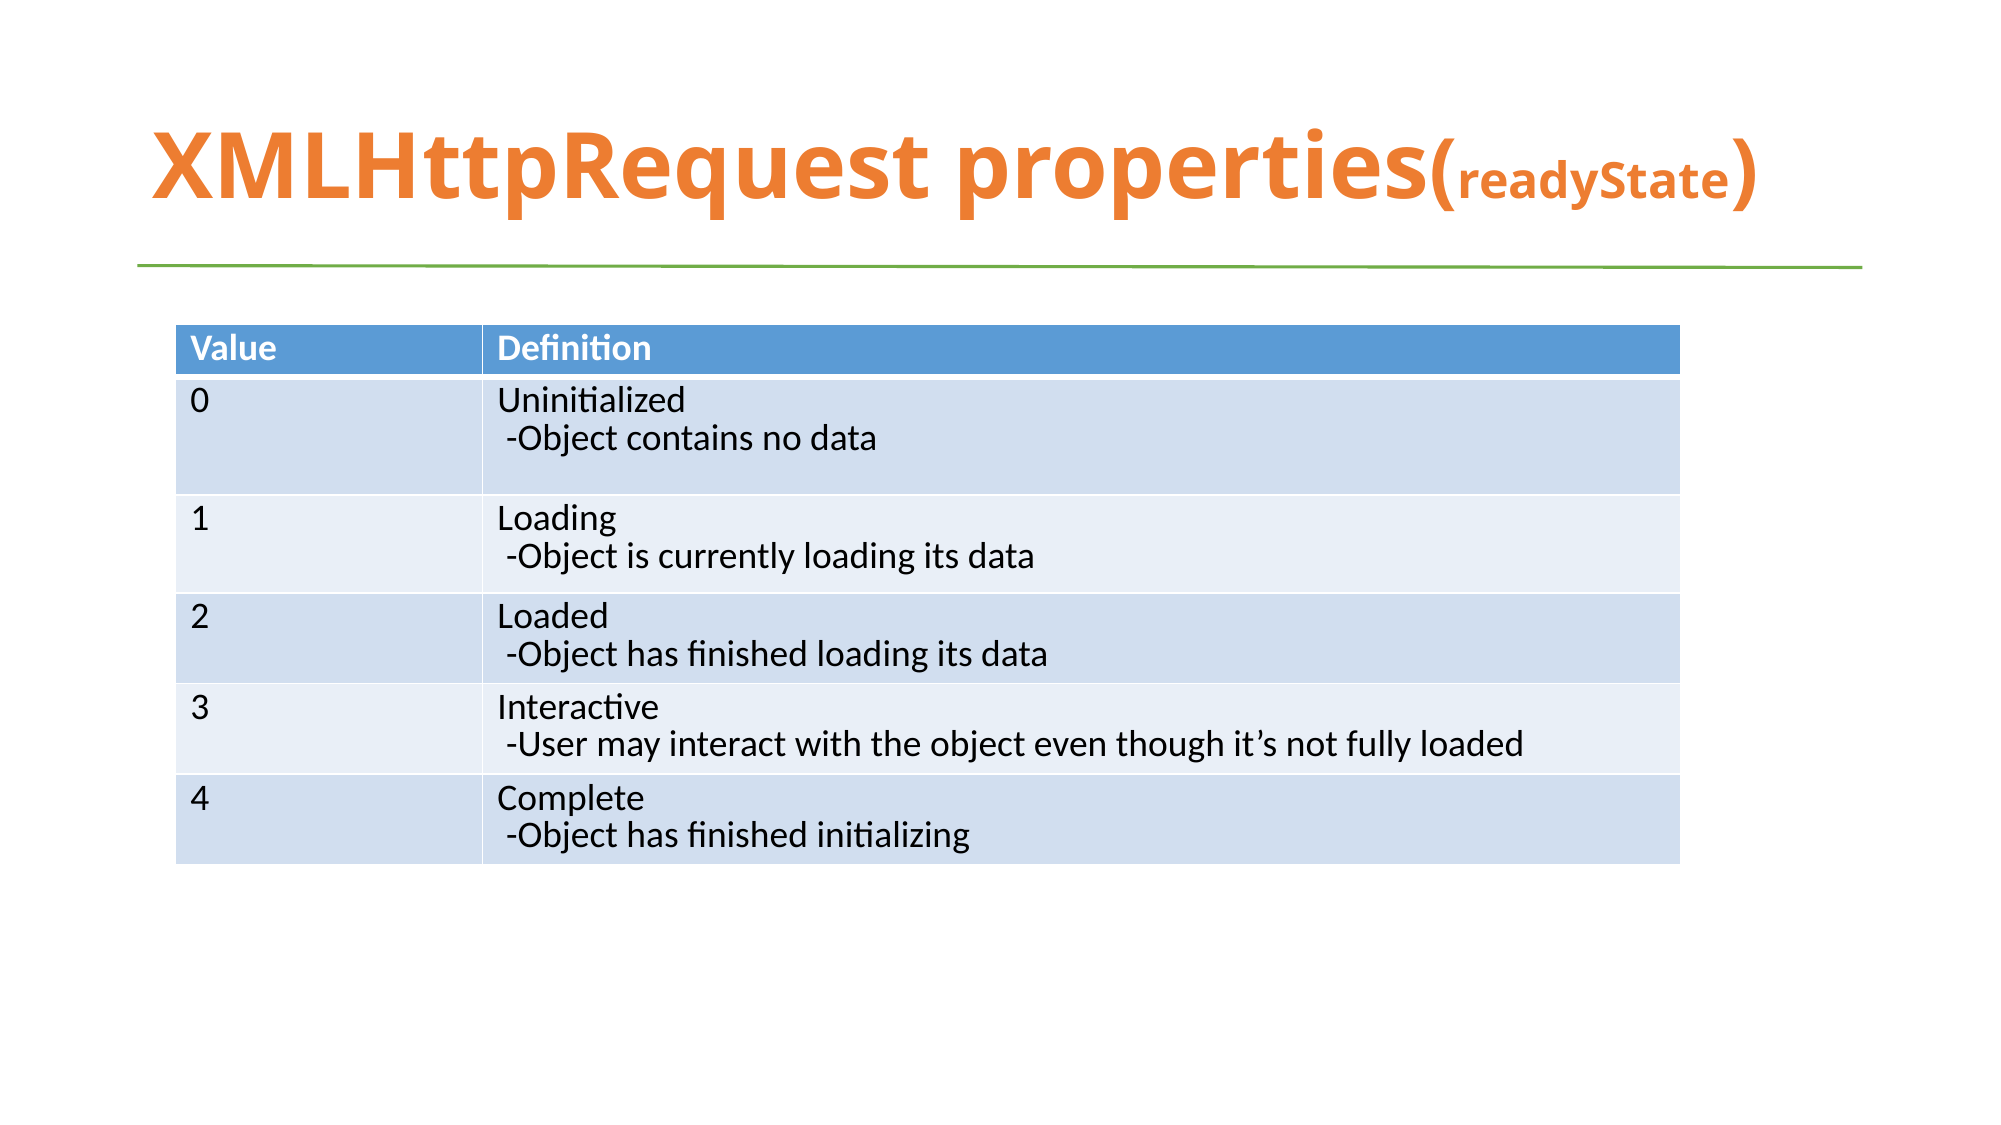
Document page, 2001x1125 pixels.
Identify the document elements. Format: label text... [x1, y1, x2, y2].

table_cell 0 [176, 380, 482, 494]
table_cell Interactive -User may interact with the object even though it’s not fully loaded [483, 684, 1680, 773]
table_header Value [176, 325, 482, 374]
title XMLHttpRequest properties(readyState) [137, 268, 1863, 278]
table_cell 4 [176, 775, 482, 864]
table_header Definition [483, 325, 1680, 374]
table_cell 3 [176, 684, 482, 773]
table_cell Uninitialized -Object contains no data [483, 380, 1680, 494]
table_cell 2 [176, 594, 482, 683]
table_cell Loading -Object is currently loading its data [483, 496, 1680, 592]
list [137, 299, 1863, 1014]
table_cell Loaded -Object has finished loading its data [483, 594, 1680, 683]
table_cell 1 [176, 496, 482, 592]
title XMLHttpRequest properties(readyState) [137, 59, 1863, 265]
table_cell Complete -Object has finished initializing [483, 775, 1680, 864]
